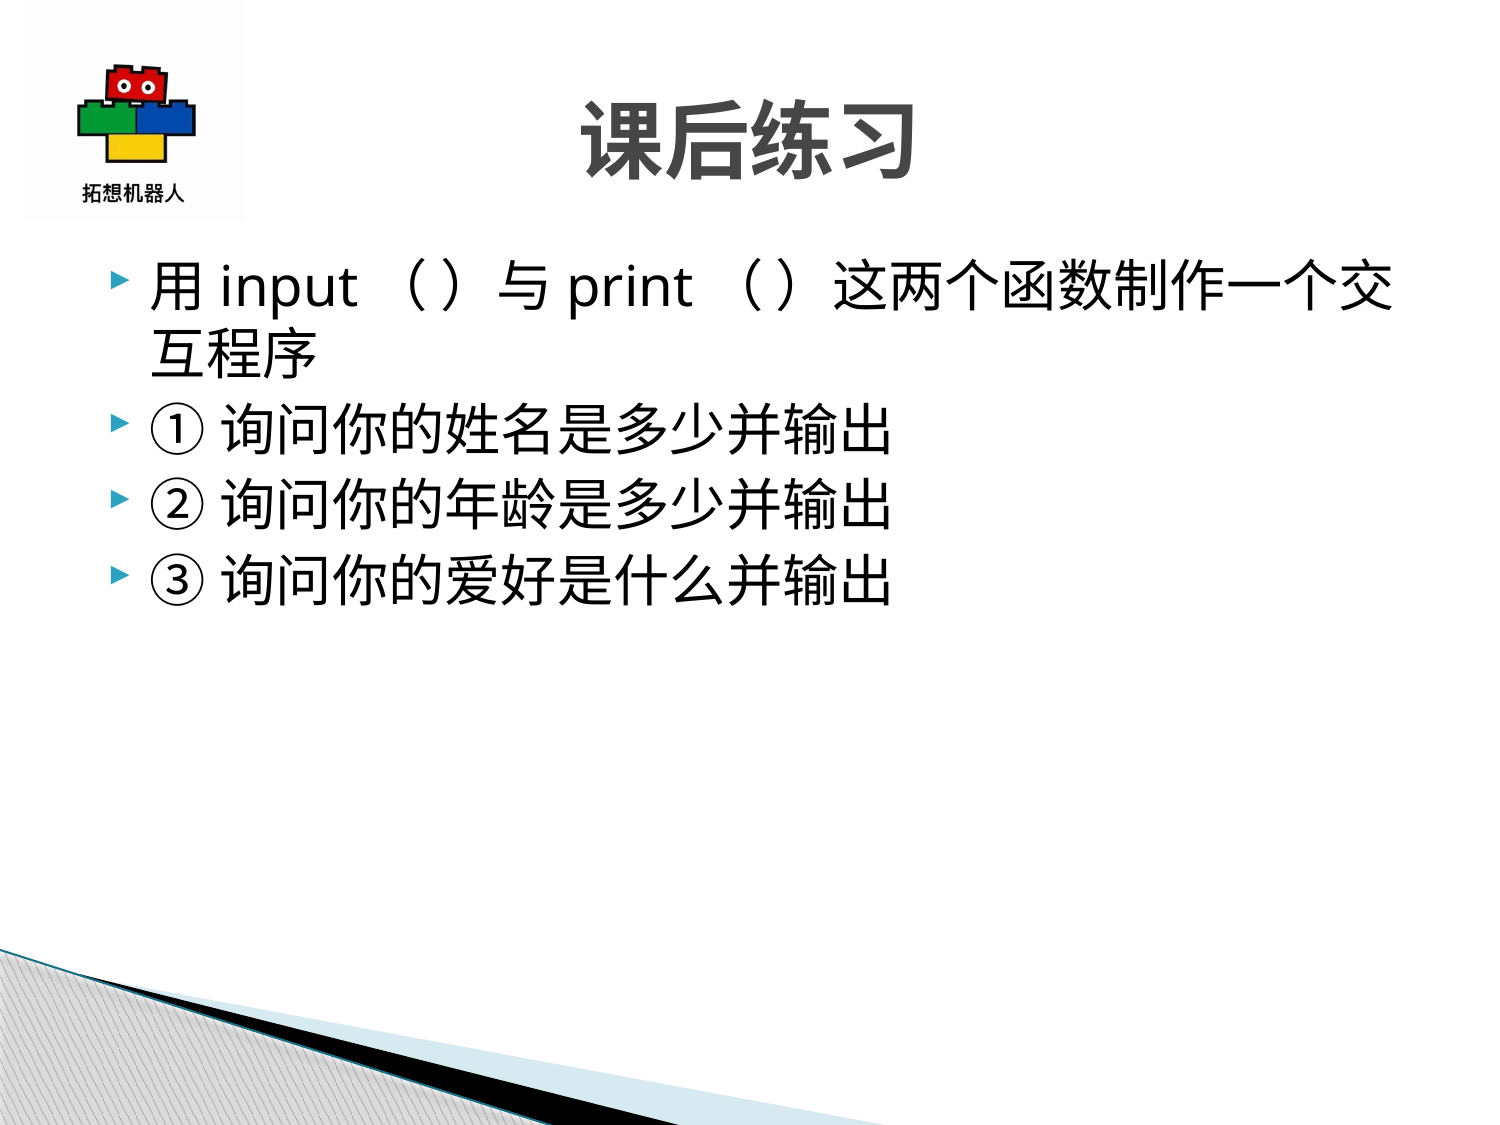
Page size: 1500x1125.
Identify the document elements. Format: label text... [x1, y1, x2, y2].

list 用input（ ）与print（ ）这两个函数制作一个交互程序 ①询问你的姓名是多少并输出 ②询问你的年龄是多少并输出 ③询问你的爱好是什么并输出 [75, 243, 1425, 986]
title 课后练习 [75, 45, 1425, 233]
picture [23, 0, 244, 221]
